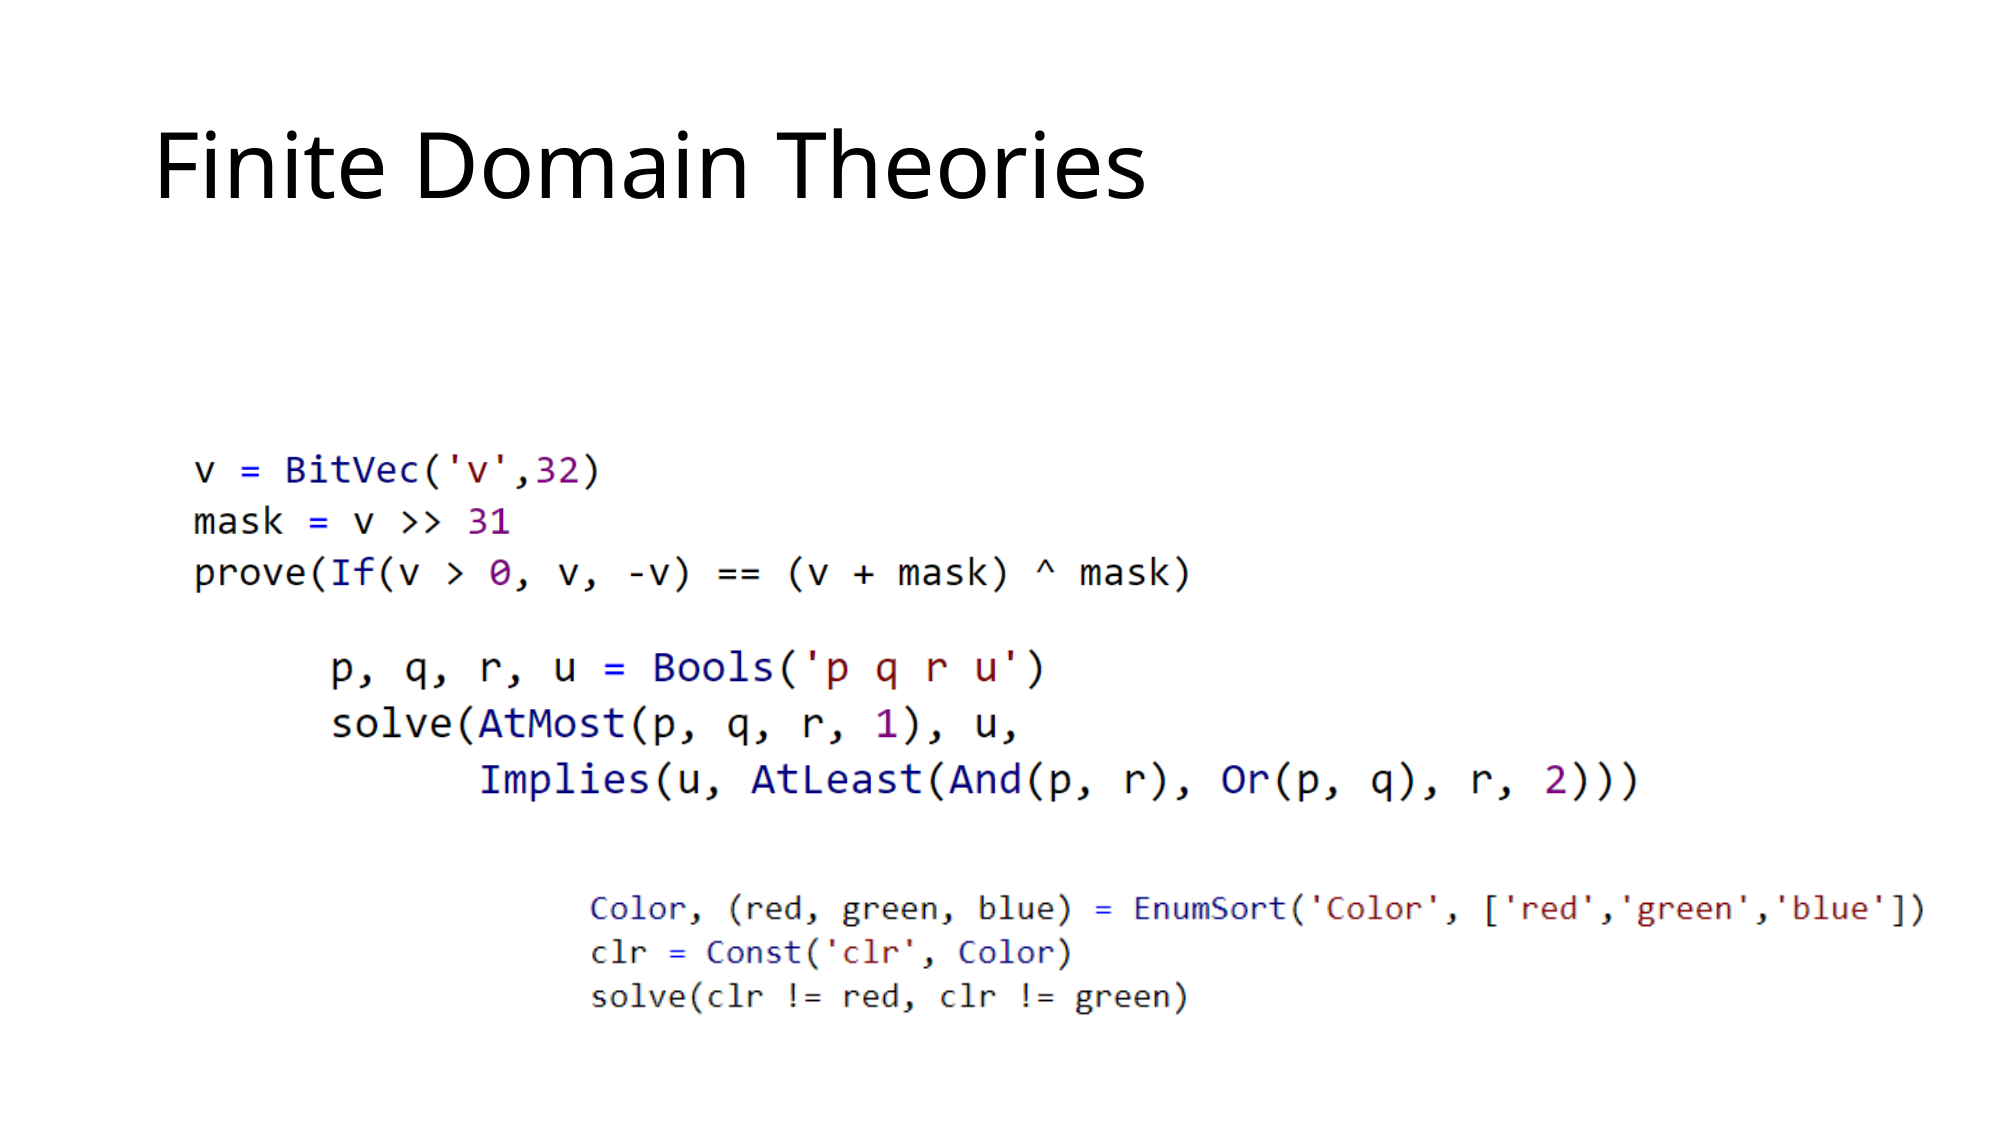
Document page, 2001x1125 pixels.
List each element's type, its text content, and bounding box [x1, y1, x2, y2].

picture [186, 443, 1216, 607]
picture [323, 638, 1670, 820]
picture [582, 892, 1961, 1022]
title Finite Domain Theories [137, 59, 1863, 278]
